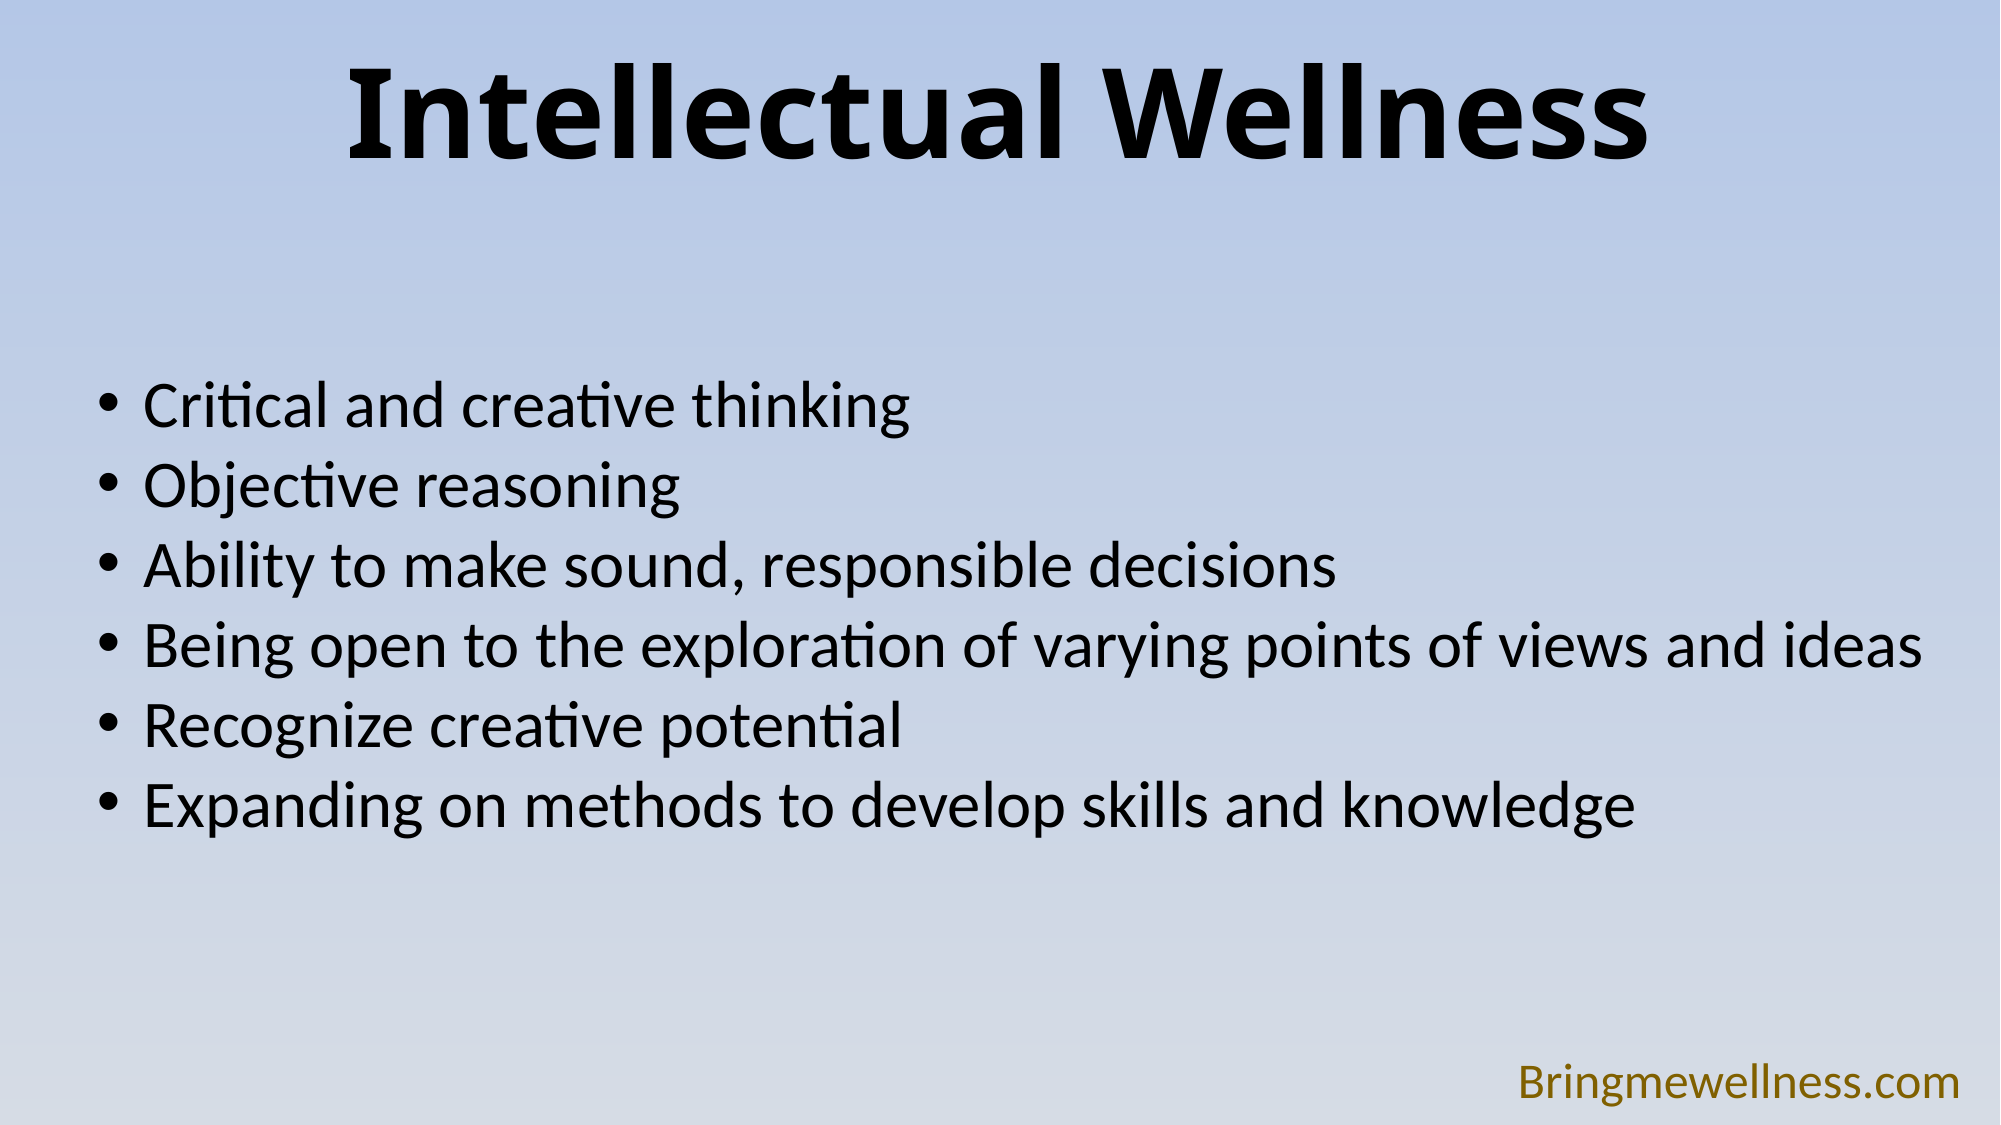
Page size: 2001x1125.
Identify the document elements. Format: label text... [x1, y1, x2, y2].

text_box Bringmewellness.com [1503, 1040, 2000, 1116]
title Intellectual Wellness [249, 0, 1750, 193]
text_box Critical and creative thinking Objective reasoning Ability to make sound, responsible decisions Being open to the exploration of varying points of views and ideas Recognize creative potential Expanding on methods to develop skills and knowledge [82, 353, 1947, 849]
